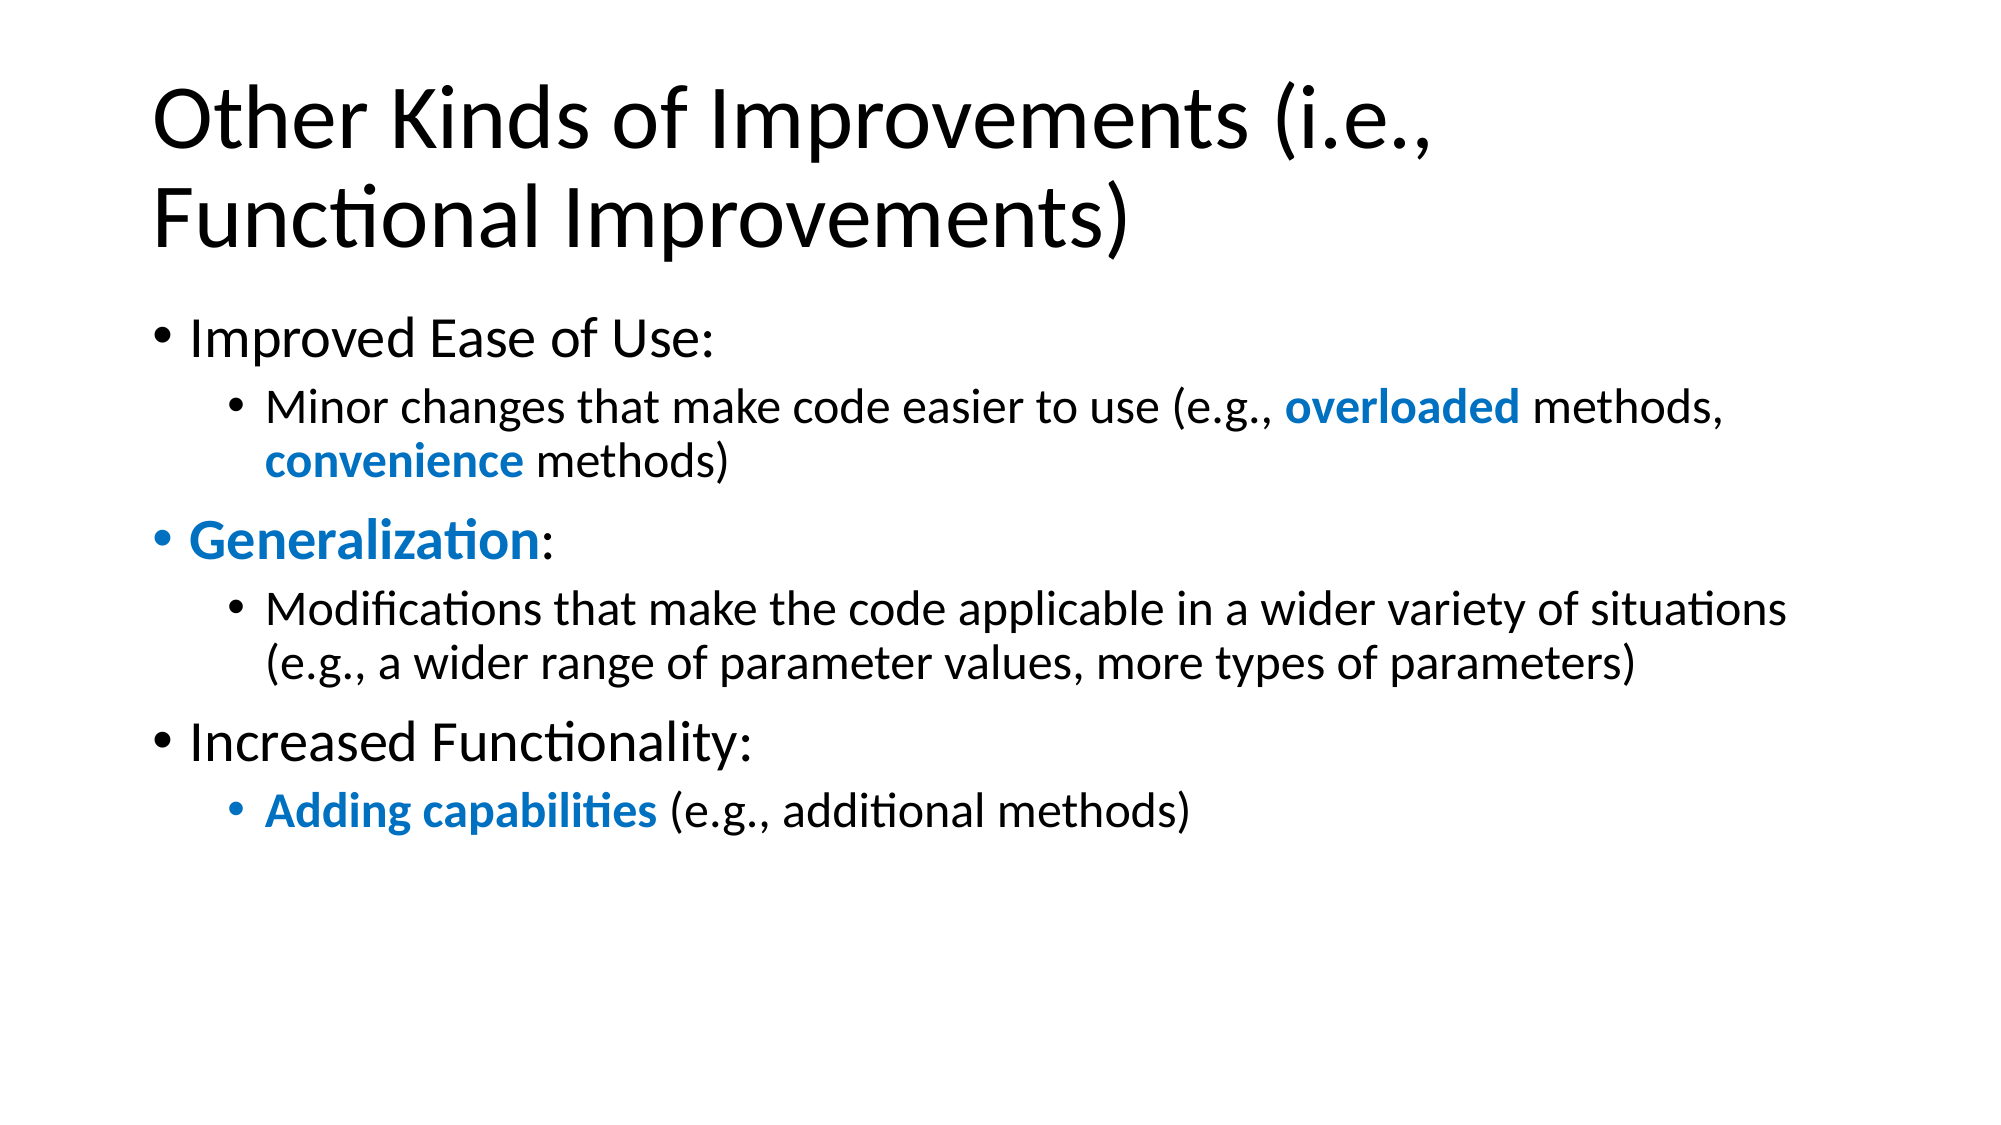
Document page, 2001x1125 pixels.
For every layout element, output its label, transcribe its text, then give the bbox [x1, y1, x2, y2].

list Improved Ease of Use: Minor changes that make code easier to use (e.g., overloaded methods, convenience methods) Generalization: Modifications that make the code applicable in a wider variety of situations (e.g., a wider range of parameter values, more types of parameters) Increased Functionality: Adding capabilities (e.g., additional methods) [137, 299, 1863, 1014]
title Other Kinds of Improvements (i.e., Functional Improvements) [137, 59, 1863, 278]
